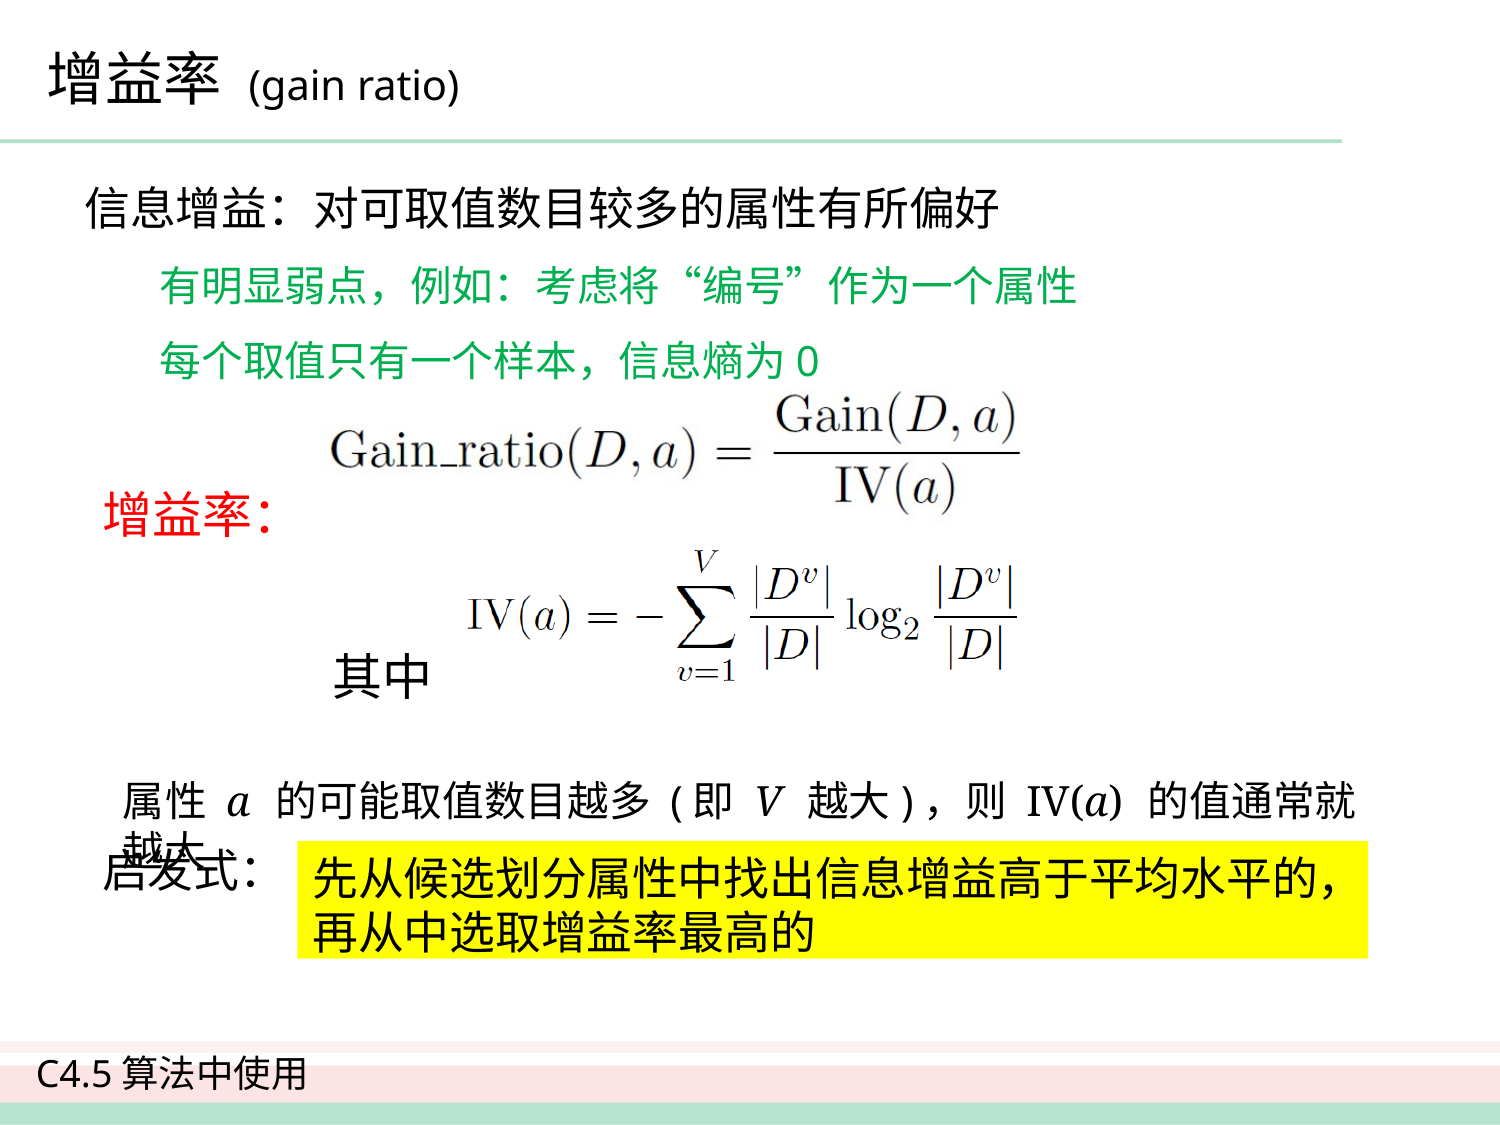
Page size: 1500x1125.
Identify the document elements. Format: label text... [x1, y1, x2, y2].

text_box C4.5算法中使用 [33, 1047, 313, 1095]
text_box 信息增益：对可取值数目较多的属性有所偏好 有明显弱点，例如：考虑将“编号”作为一个属性 每个取值只有一个样本，信息熵为0 增益率： 其中 属性 a 的可能取值数目越多 (即 V 越大)，则 IV(a) 的值通常就越大 [82, 149, 1361, 875]
title 增益率 (gain ratio) [33, 40, 471, 115]
text_box 先从候选划分属性中找出信息增益高于平均水平的， 再从中选取增益率最高的 [297, 840, 1369, 959]
picture [0, 139, 1500, 1125]
text_box 启发式： [99, 839, 288, 897]
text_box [317, 357, 1027, 696]
